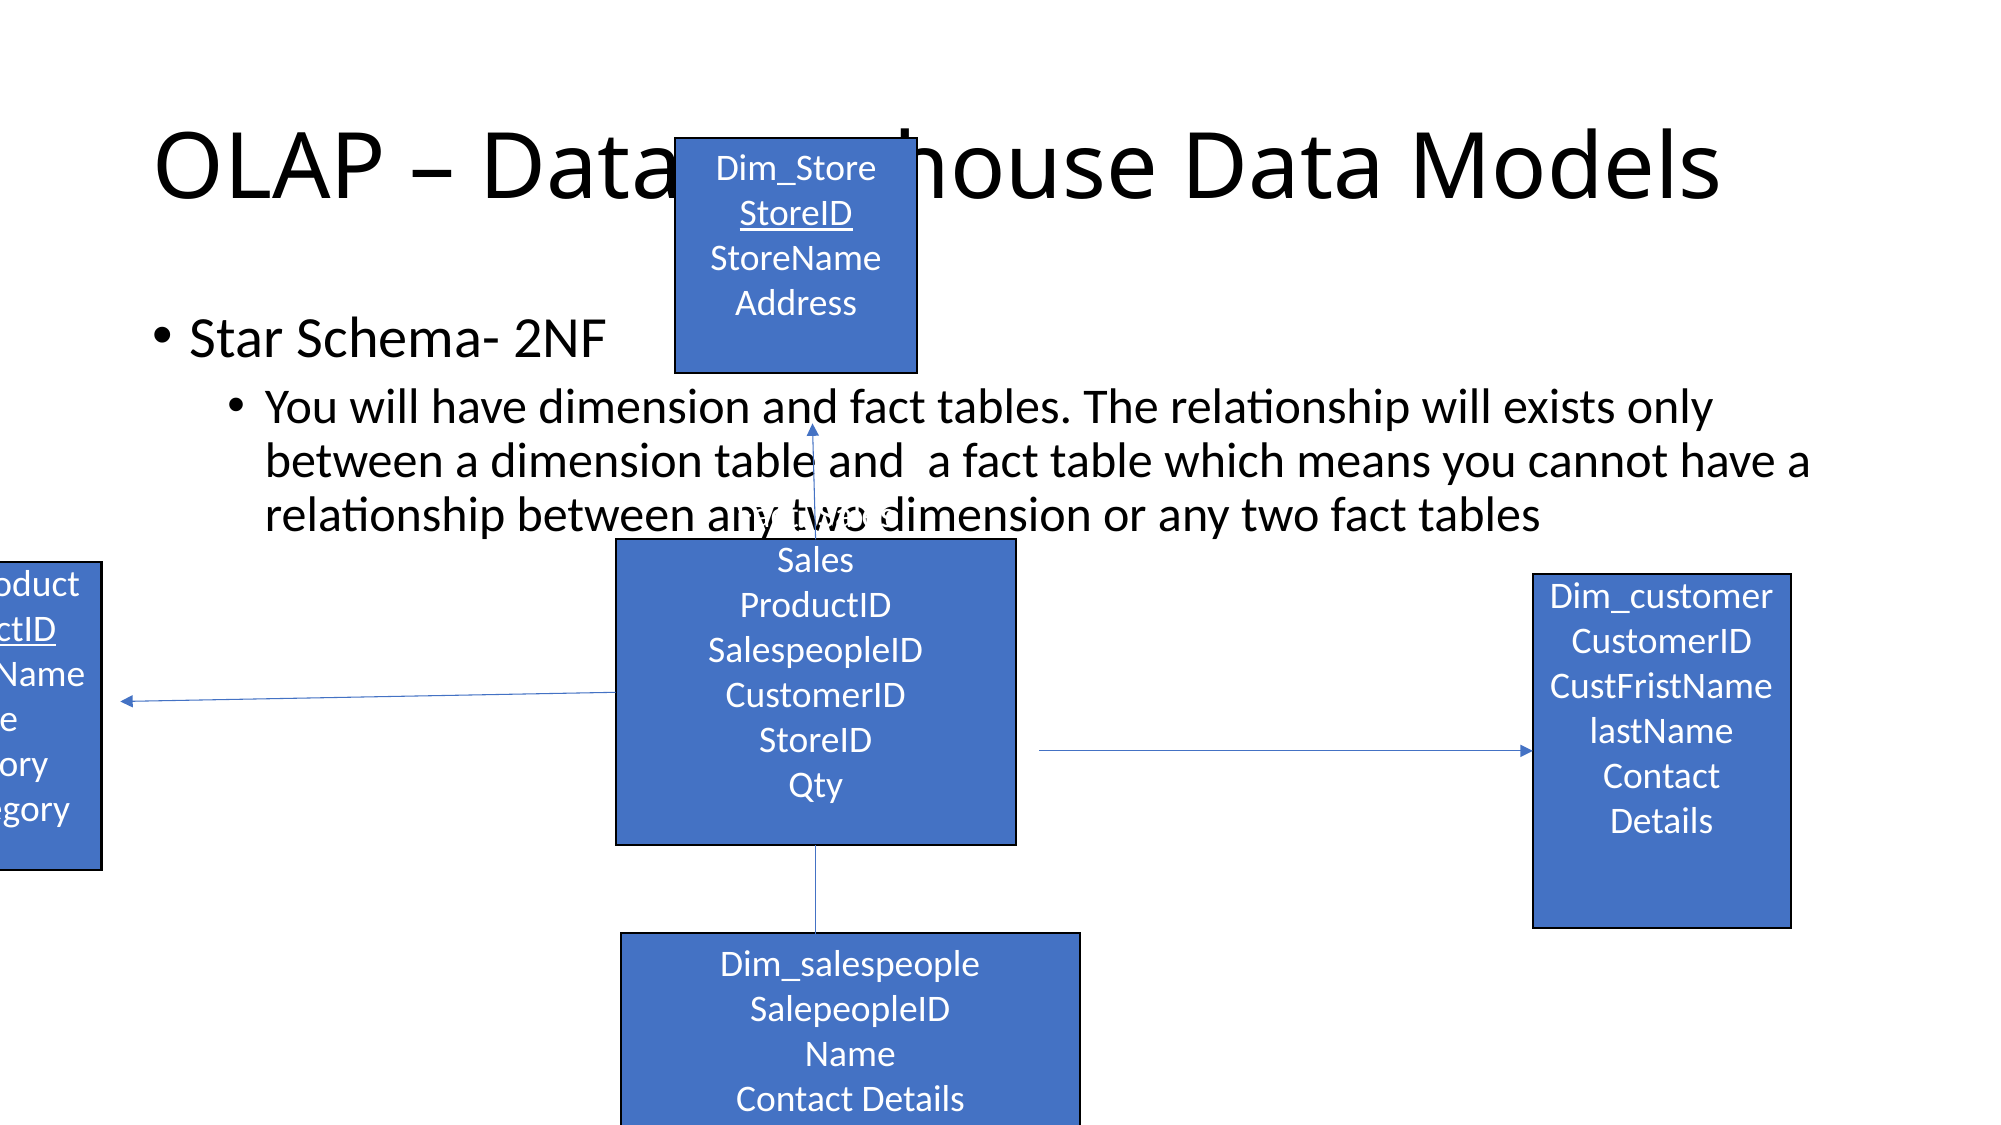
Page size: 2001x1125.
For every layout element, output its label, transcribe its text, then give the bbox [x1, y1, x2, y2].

text_box Dim_customer CustomerID CustFristName lastName Contact Details [1532, 573, 1792, 929]
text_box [812, 423, 816, 540]
title OLAP – Datawarehouse Data Models [137, 59, 1863, 278]
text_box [120, 692, 616, 702]
text_box Dim_Product ProductID ProductName Price Category Subcategory [0, 561, 103, 871]
text_box Dim_salespeople SalepeopleID Name Contact Details JoiningDate [620, 932, 1081, 1125]
list Star Schema- 2NF You will have dimension and fact tables. The relationship will exists only between a dimension table and a fact table which means you cannot have a relationship between any two dimension or any two fact tables [137, 299, 1863, 1014]
text_box Dim_Store StoreID StoreName Address [674, 137, 918, 374]
text_box Fact_Sales Sales ProductID SalespeopleID CustomerID StoreID Qty [615, 538, 1017, 846]
